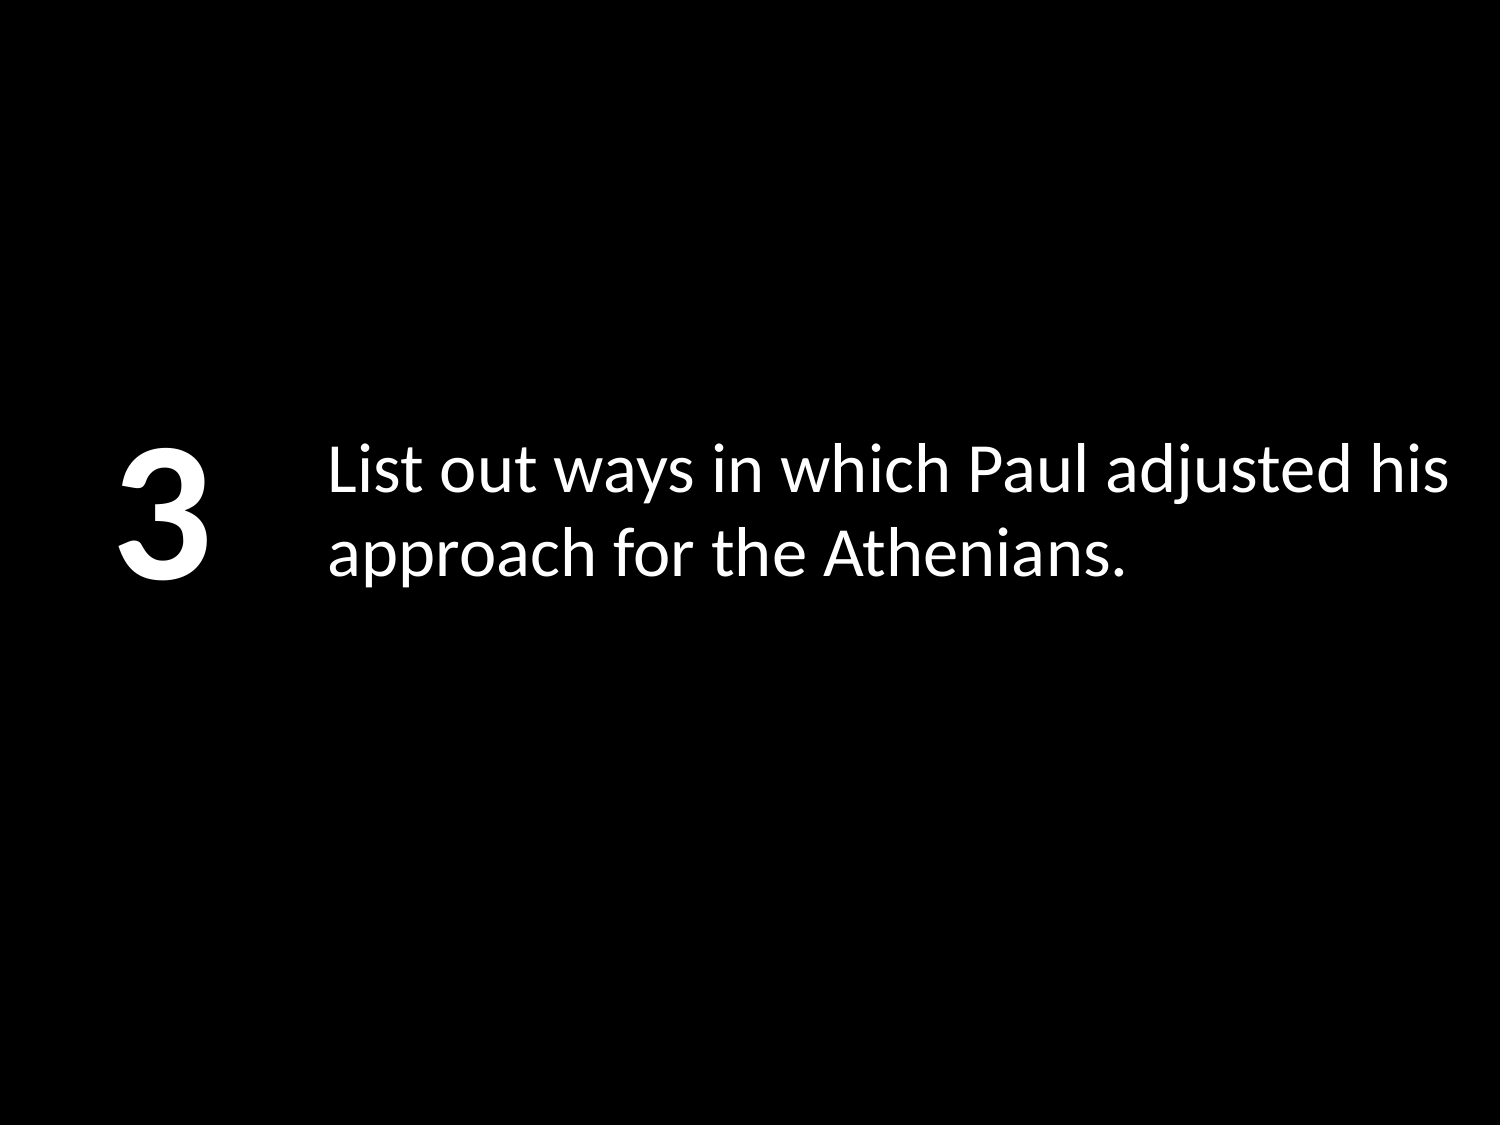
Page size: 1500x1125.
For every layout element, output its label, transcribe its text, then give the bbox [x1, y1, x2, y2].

list 3 [0, 262, 213, 738]
title List out ways in which Paul adjusted his approach for the Athenians. [312, 412, 1500, 600]
